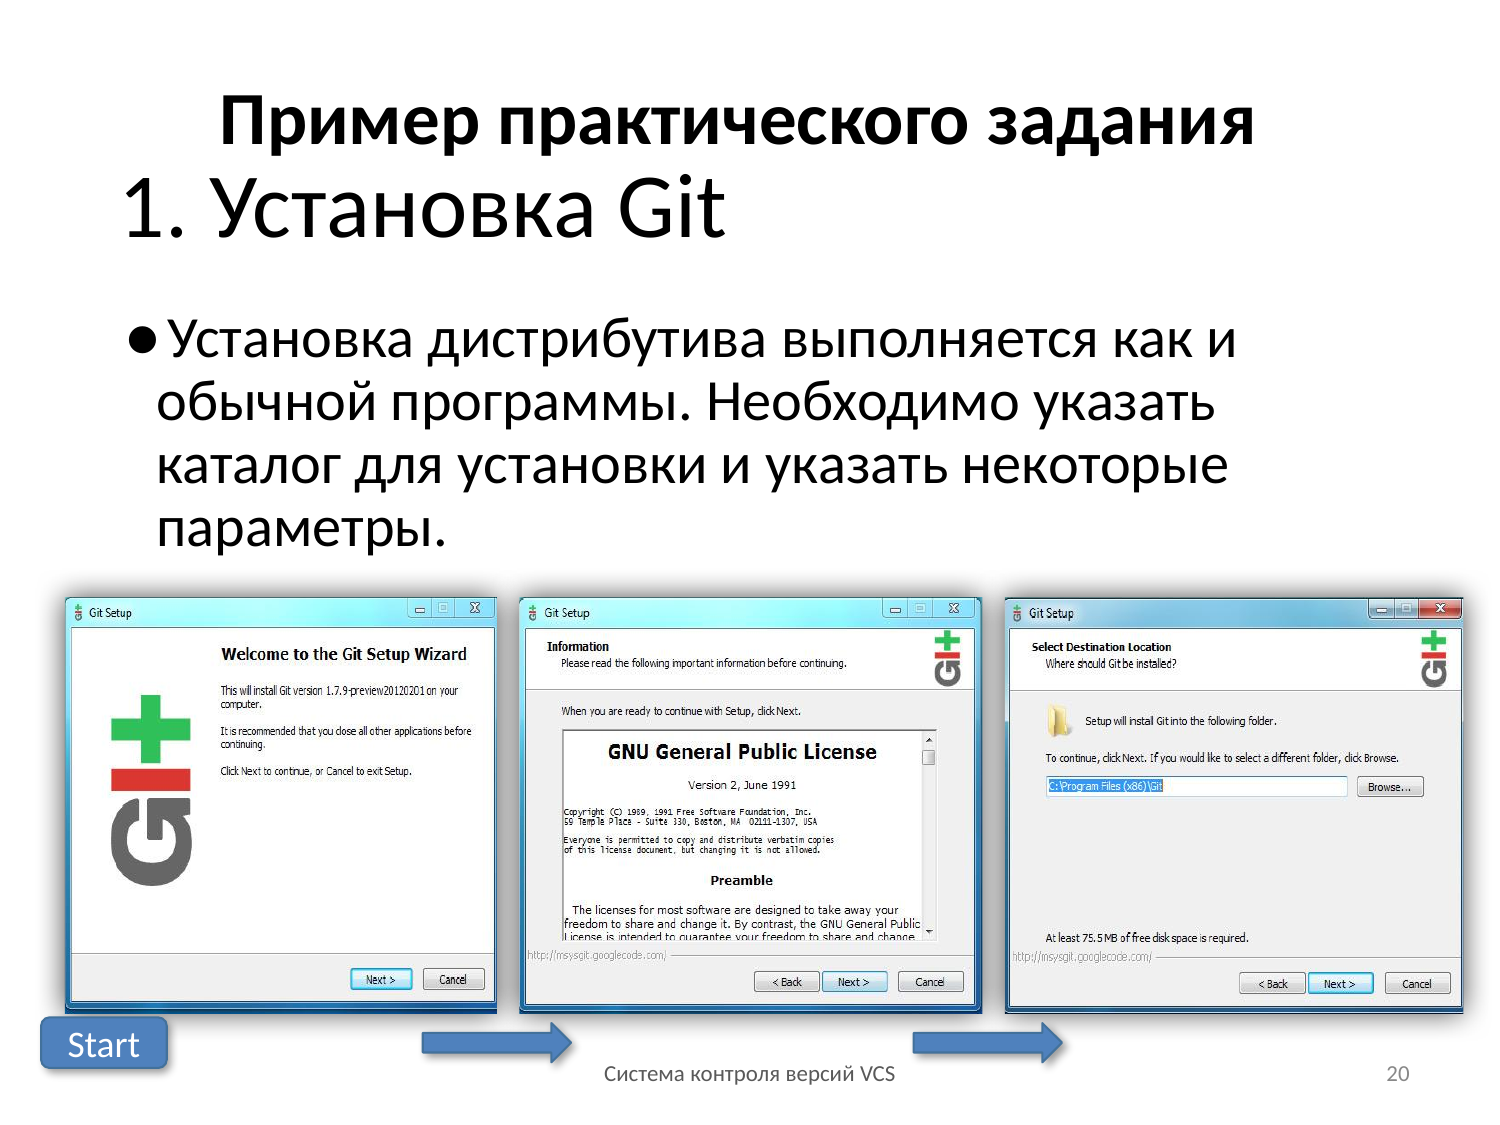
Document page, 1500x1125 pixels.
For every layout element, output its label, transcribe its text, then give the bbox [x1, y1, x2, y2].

list Установка дистрибутива выполняется как и обычной программы. Необходимо указать каталог для установки и указать некоторые параметры. [103, 299, 1398, 581]
picture [1004, 597, 1464, 1014]
text_box [913, 1023, 1062, 1063]
title 1. Установка Git [103, 137, 1398, 278]
text_box Пример практического задания [90, 39, 1387, 190]
picture [519, 597, 983, 1014]
text_box Start [41, 1017, 167, 1068]
footer Система контроля версий VCS [496, 1042, 1004, 1103]
text_box [422, 1023, 572, 1063]
slide_number 20 [1074, 1042, 1425, 1103]
picture [64, 597, 498, 1014]
